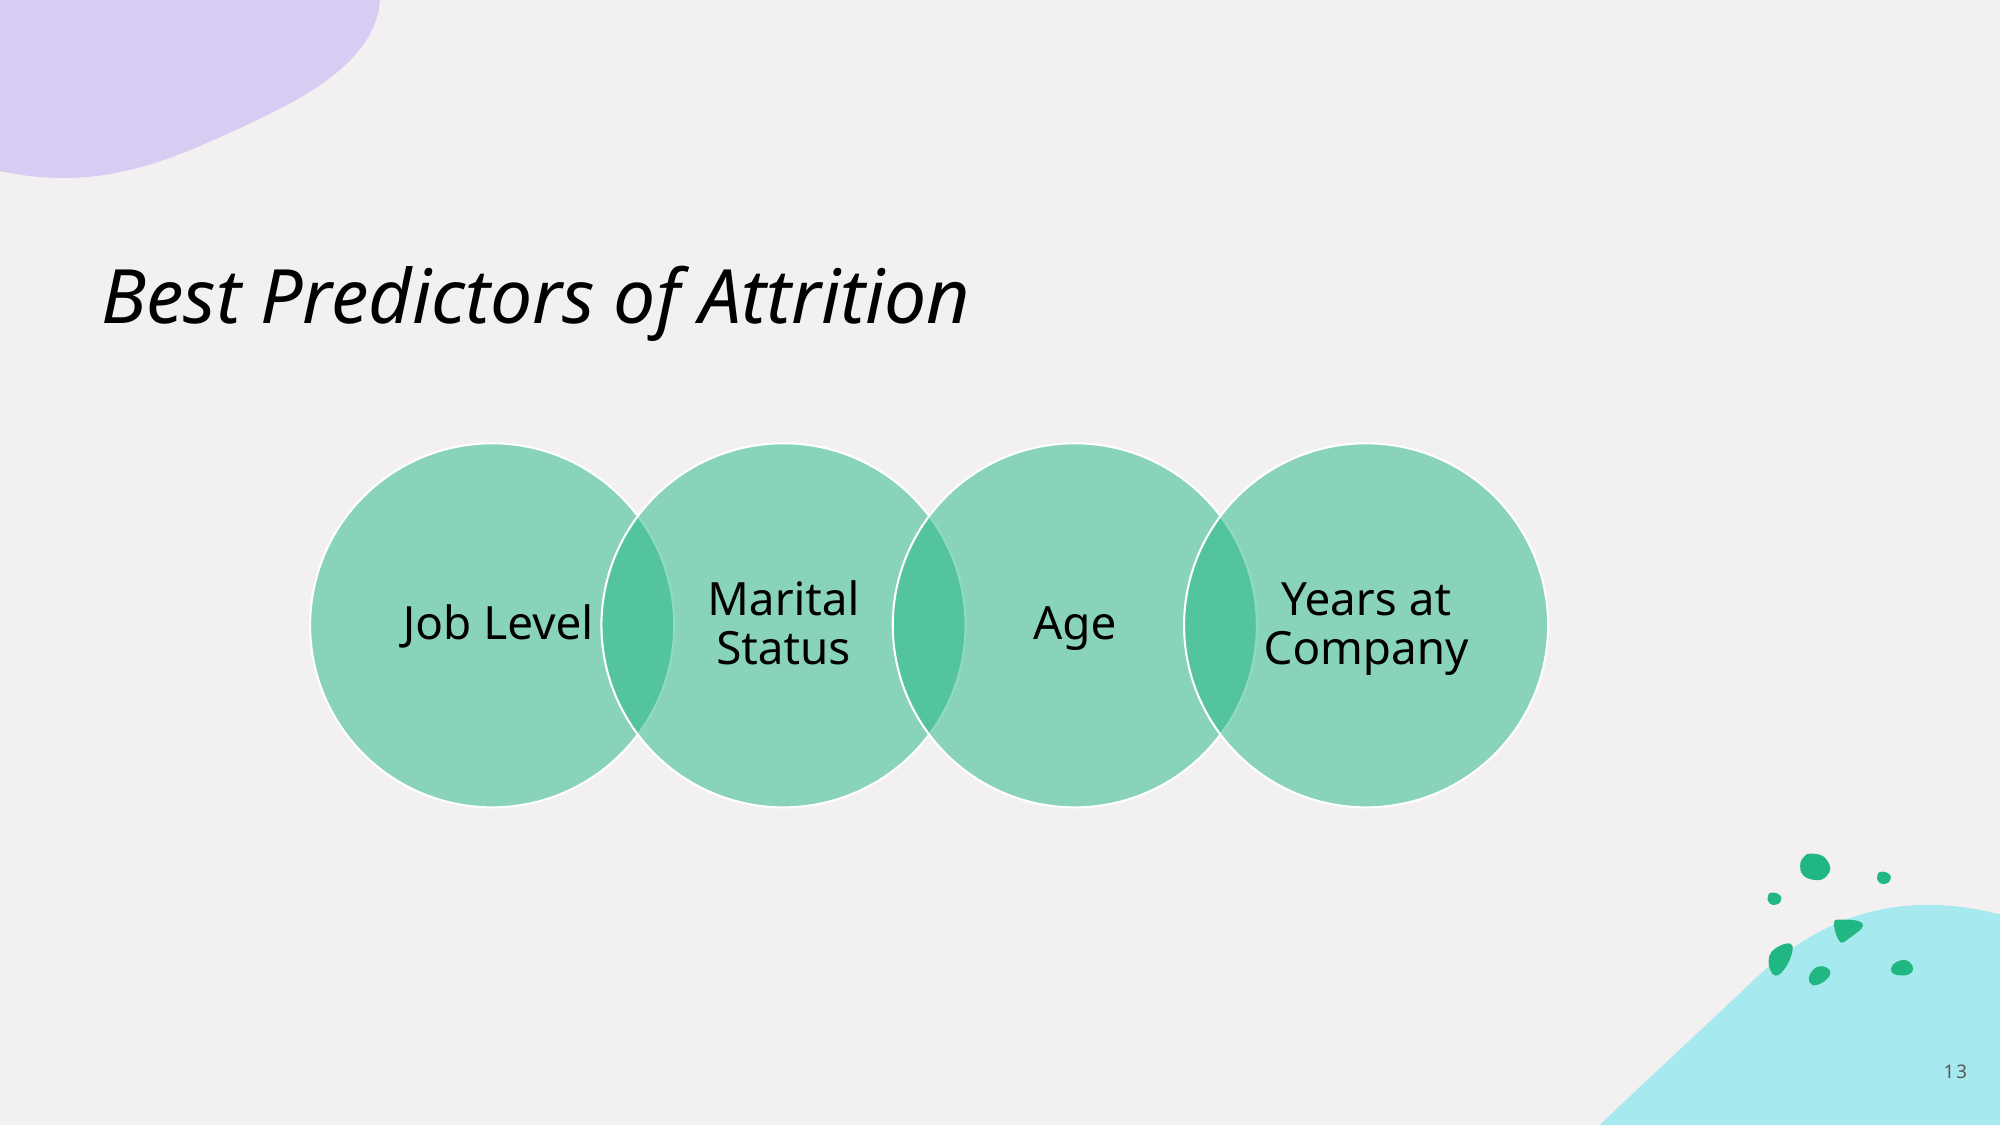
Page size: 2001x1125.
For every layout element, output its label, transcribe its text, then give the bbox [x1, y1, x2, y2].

title Best Predictors of Attrition [86, 129, 1740, 347]
slide_number 13 [1911, 1042, 1999, 1103]
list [309, 405, 1549, 845]
